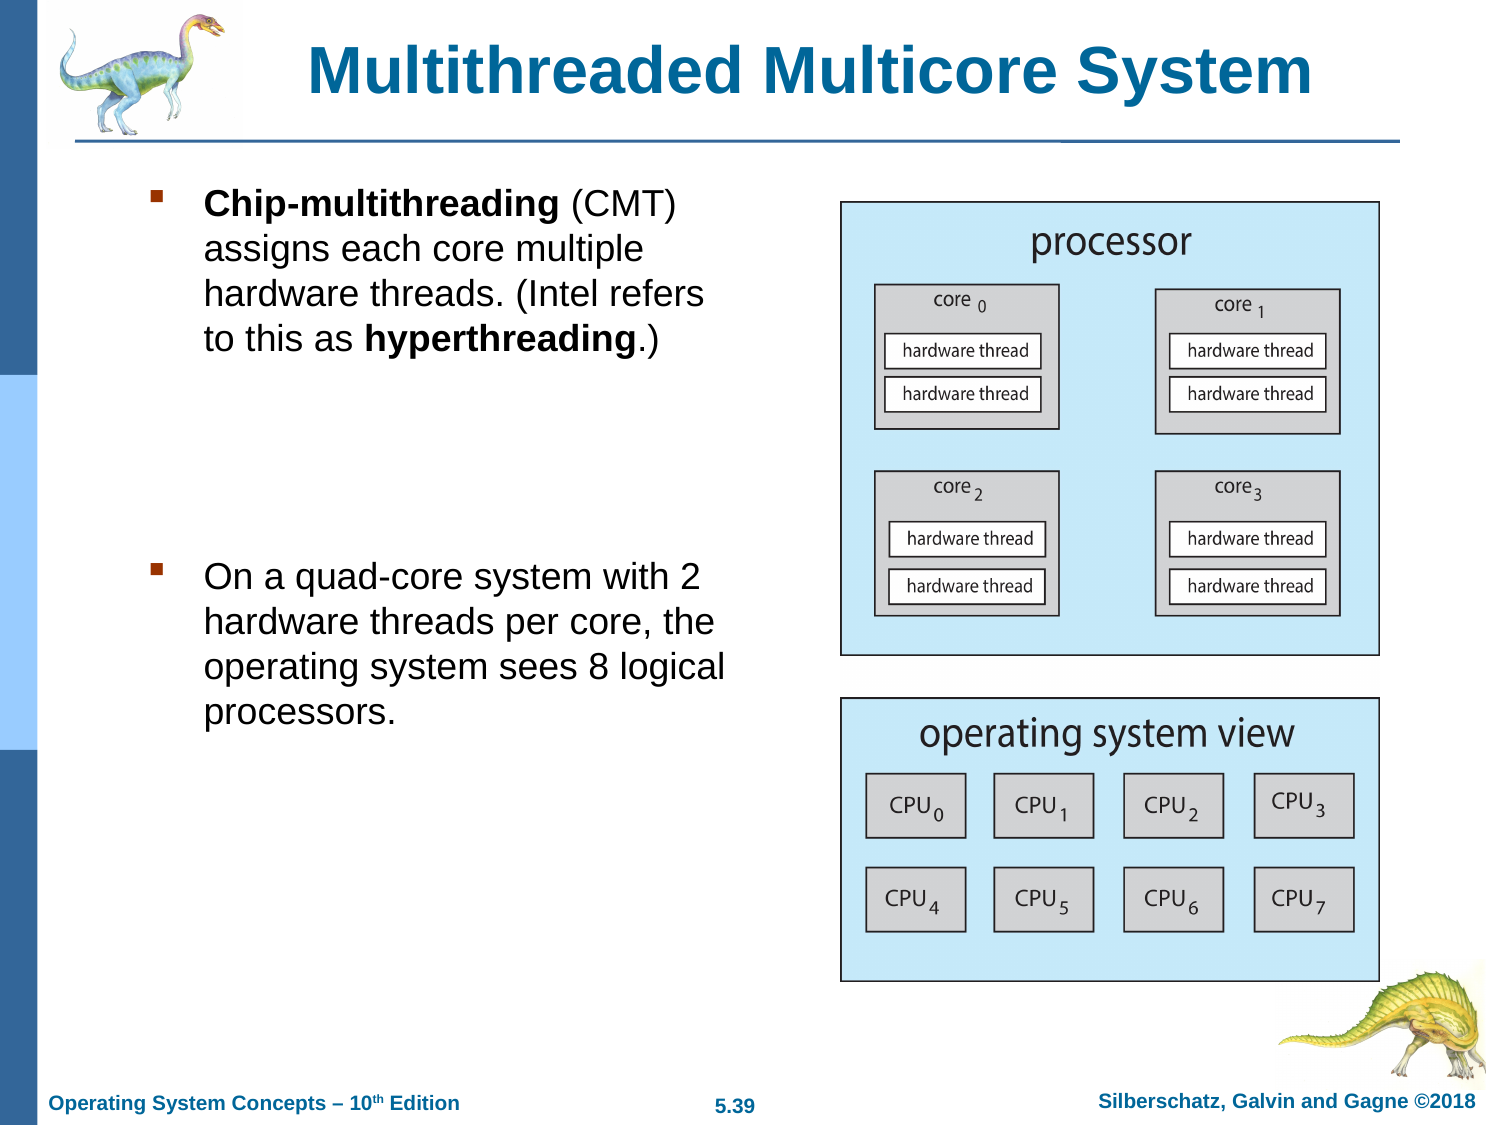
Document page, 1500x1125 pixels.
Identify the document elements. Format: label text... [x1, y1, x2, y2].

list Chip-multithreading (CMT) assigns each core multiple hardware threads. (Intel refers to this as hyperthreading.) On a quad-core system with 2 hardware threads per core, the operating system sees 8 logical processors. [132, 171, 752, 914]
picture [840, 201, 1486, 1090]
title Multithreaded Multicore System [191, 20, 1432, 115]
picture [46, 0, 243, 149]
